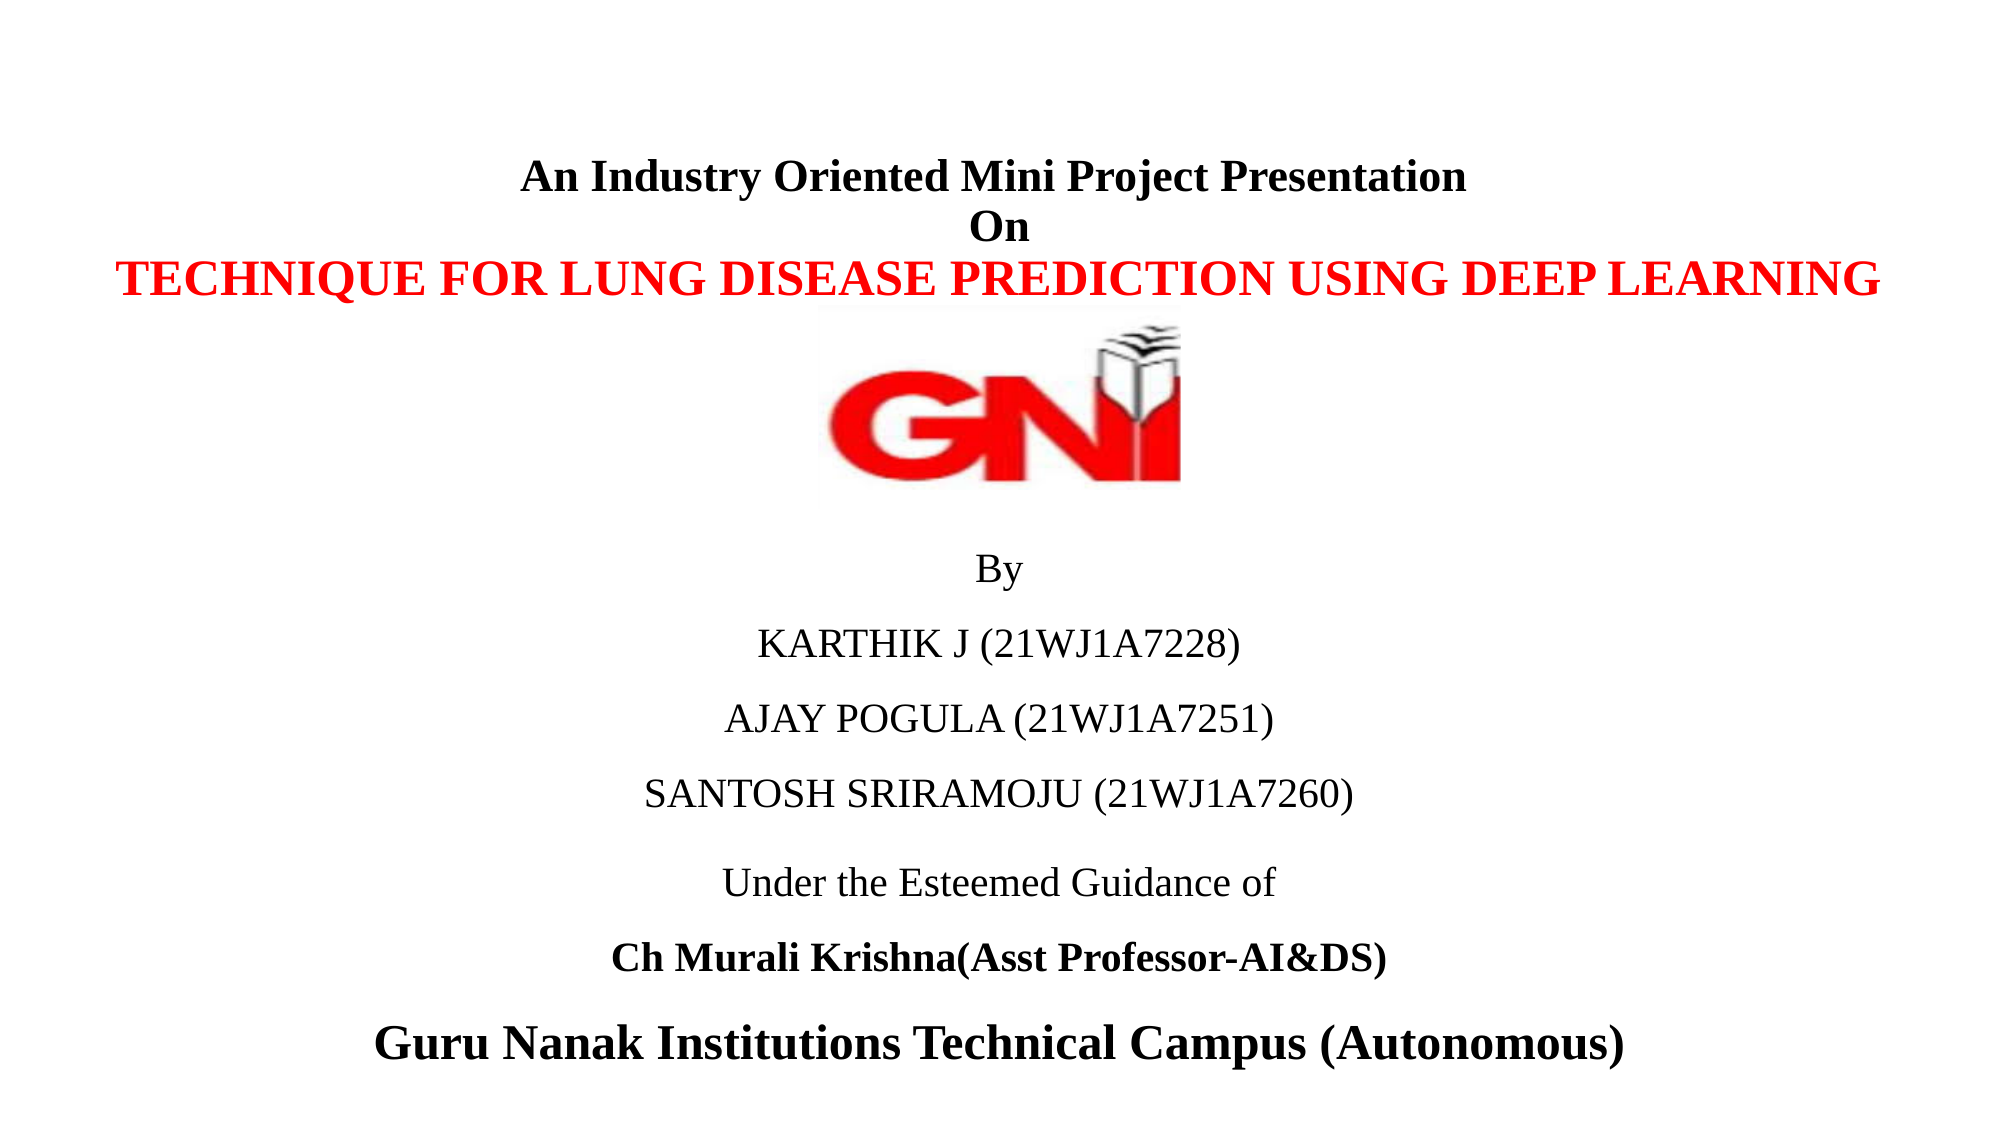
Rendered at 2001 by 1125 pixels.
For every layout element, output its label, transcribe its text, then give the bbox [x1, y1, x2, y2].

text_box Under the Esteemed Guidance of Ch Murali Krishna(Asst Professor-AI&DS) Guru Nanak Institutions Technical Campus (Autonomous) [0, 822, 1998, 1077]
picture [818, 304, 1181, 509]
title An Industry Oriented Mini Project Presentation On TECHNIQUE FOR LUNG DISEASE PREDICTION USING DEEP LEARNING [89, 31, 1910, 362]
text_box By KARTHIK J (21WJ1A7228) AJAY POGULA (21WJ1A7251) SANTOSH SRIRAMOJU (21WJ1A7260) [0, 508, 1998, 822]
